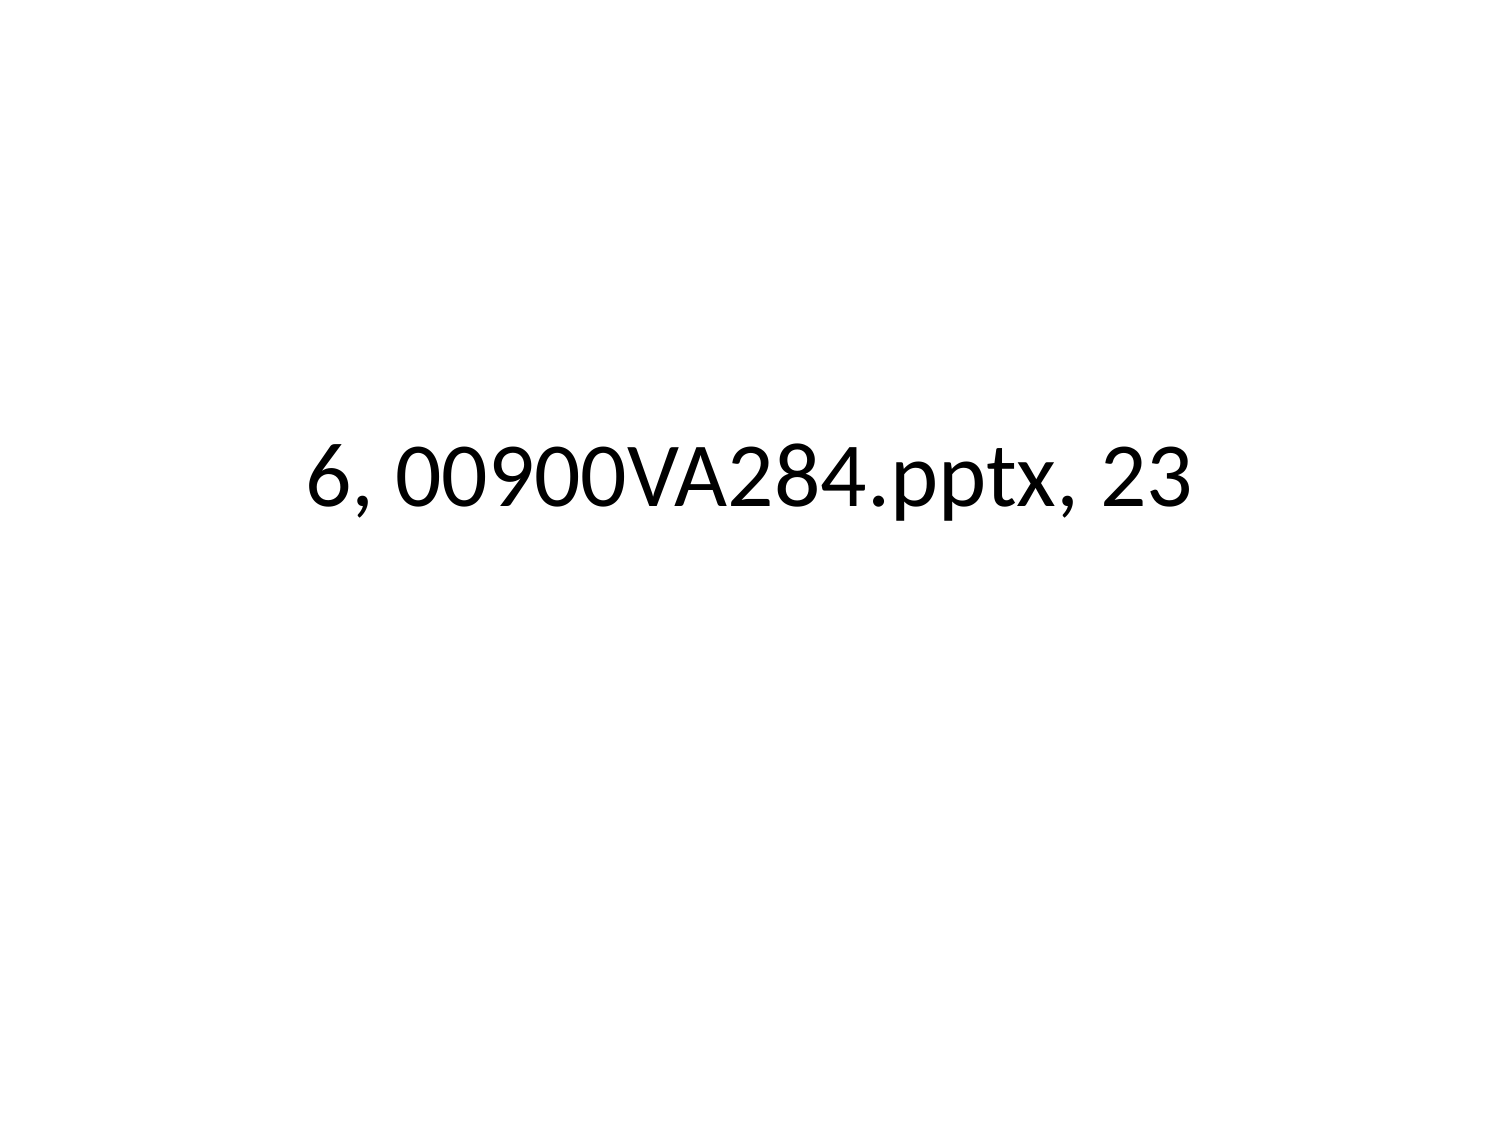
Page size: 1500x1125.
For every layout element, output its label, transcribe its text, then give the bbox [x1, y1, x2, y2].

title 6, 00900VA284.pptx, 23 [112, 349, 1388, 591]
